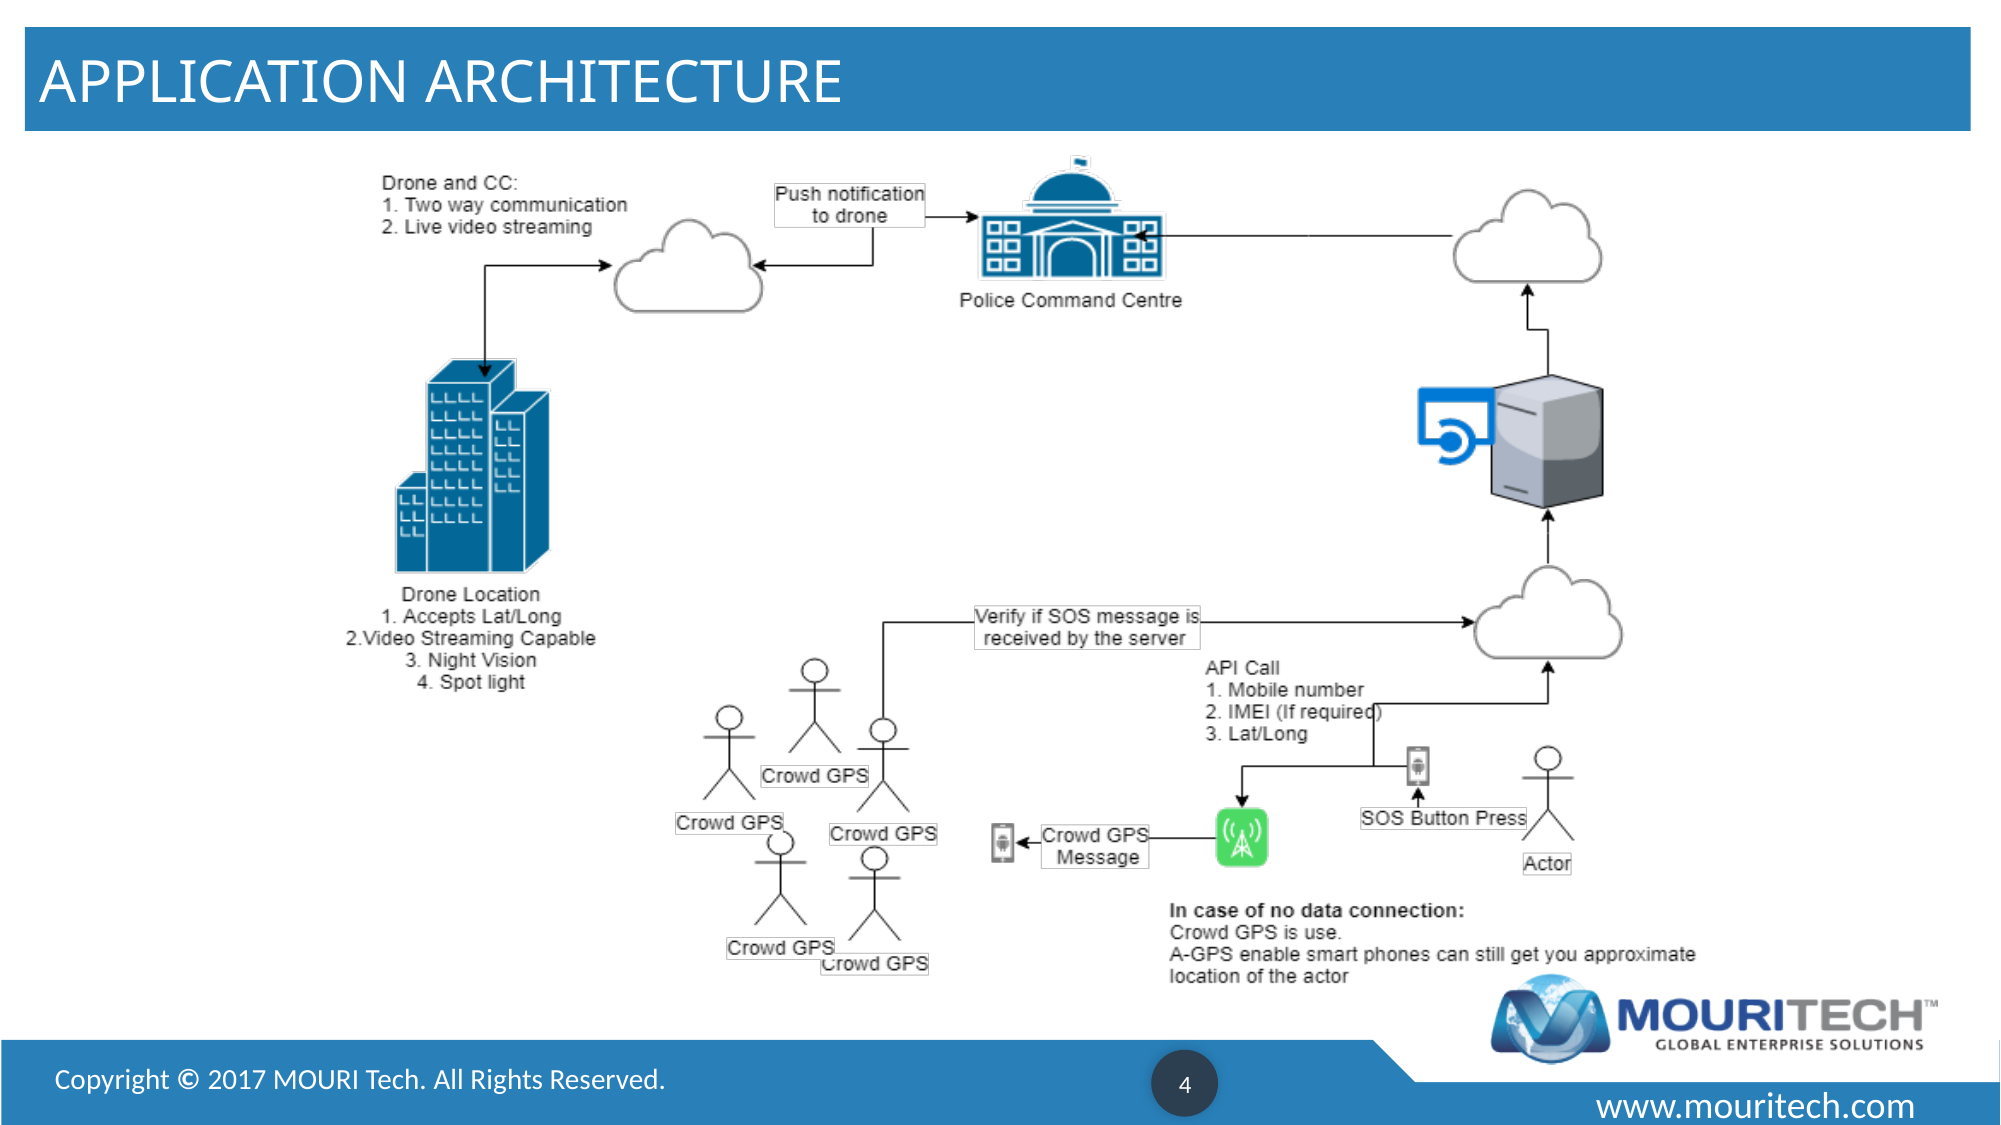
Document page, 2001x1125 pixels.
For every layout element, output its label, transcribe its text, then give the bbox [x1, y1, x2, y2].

title APPLICATION ARCHITECTURE [24, 27, 1971, 131]
slide_number 4 [1154, 1054, 1217, 1114]
picture [1490, 973, 1938, 1065]
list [345, 154, 1715, 991]
